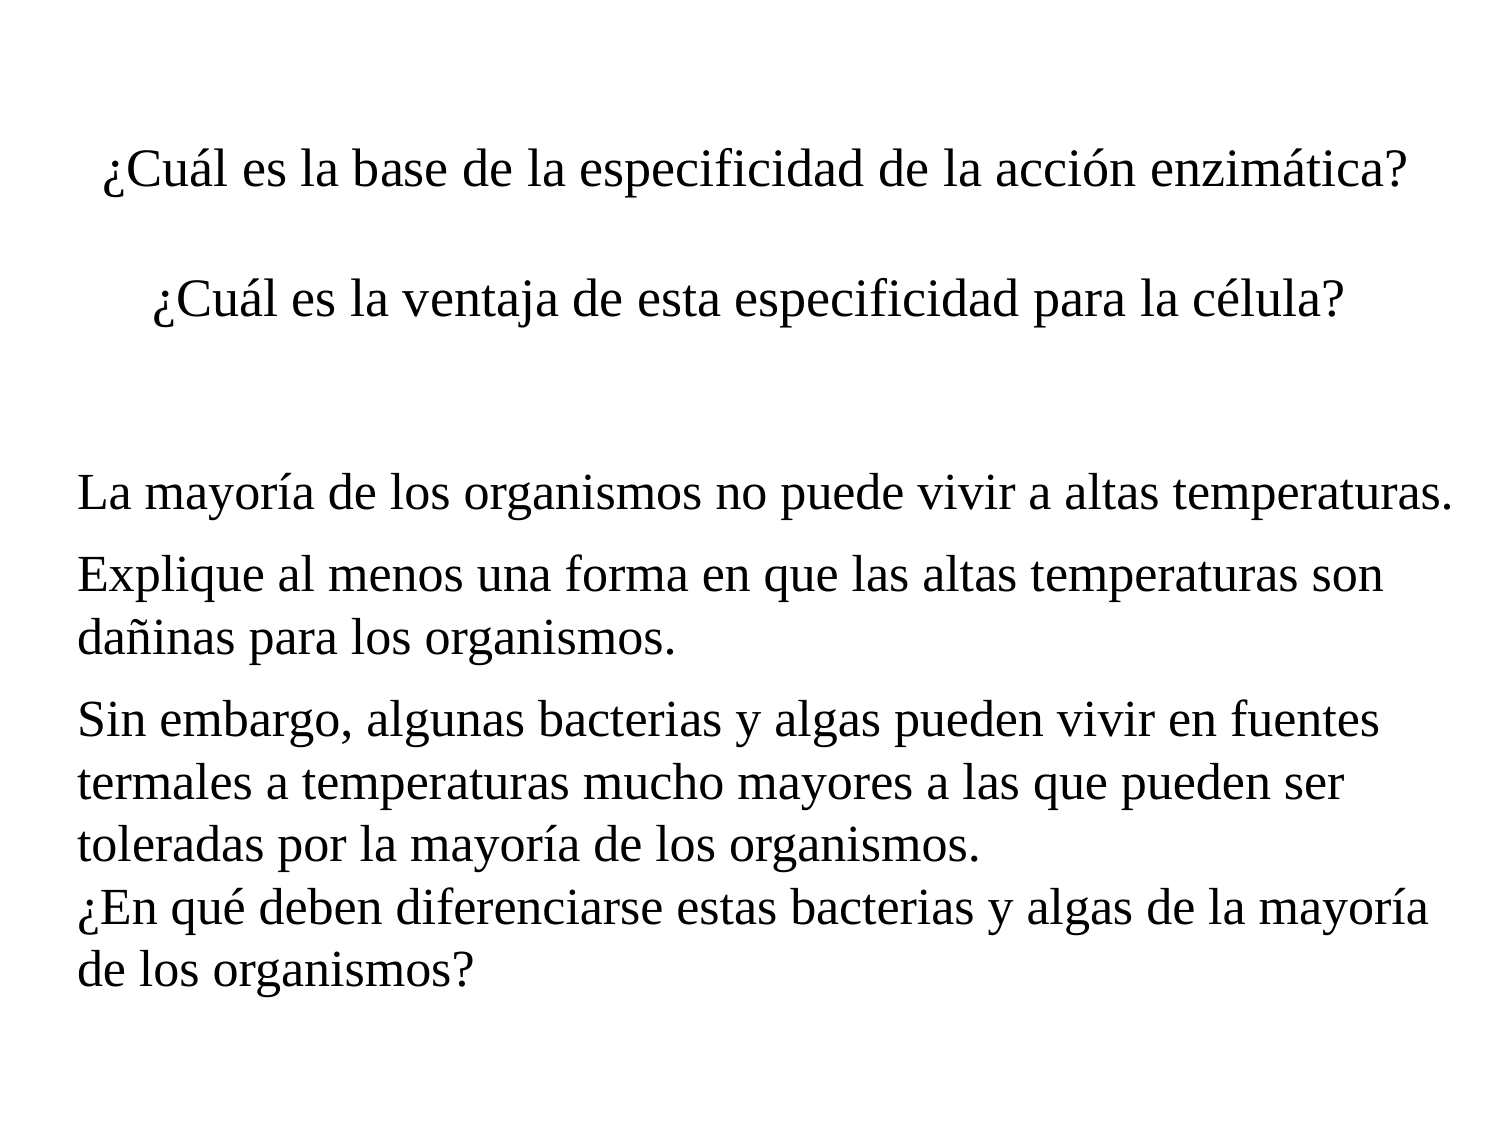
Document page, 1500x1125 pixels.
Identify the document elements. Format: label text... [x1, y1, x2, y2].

text_box ¿Cuál es la base de la especificidad de la acción enzimática? ¿Cuál es la ventaja de esta especificidad para la célula? [62, 124, 1450, 400]
text_box La mayoría de los organismos no puede vivir a altas temperaturas. Explique al menos una forma en que las altas temperaturas son dañinas para los organismos. Sin embargo, algunas bacterias y algas pueden vivir en fuentes termales a temperaturas mucho mayores a las que pueden ser toleradas por la mayoría de los organismos. ¿En qué deben diferenciarse estas bacterias y algas de la mayoría de los organismos? [62, 449, 1488, 1005]
